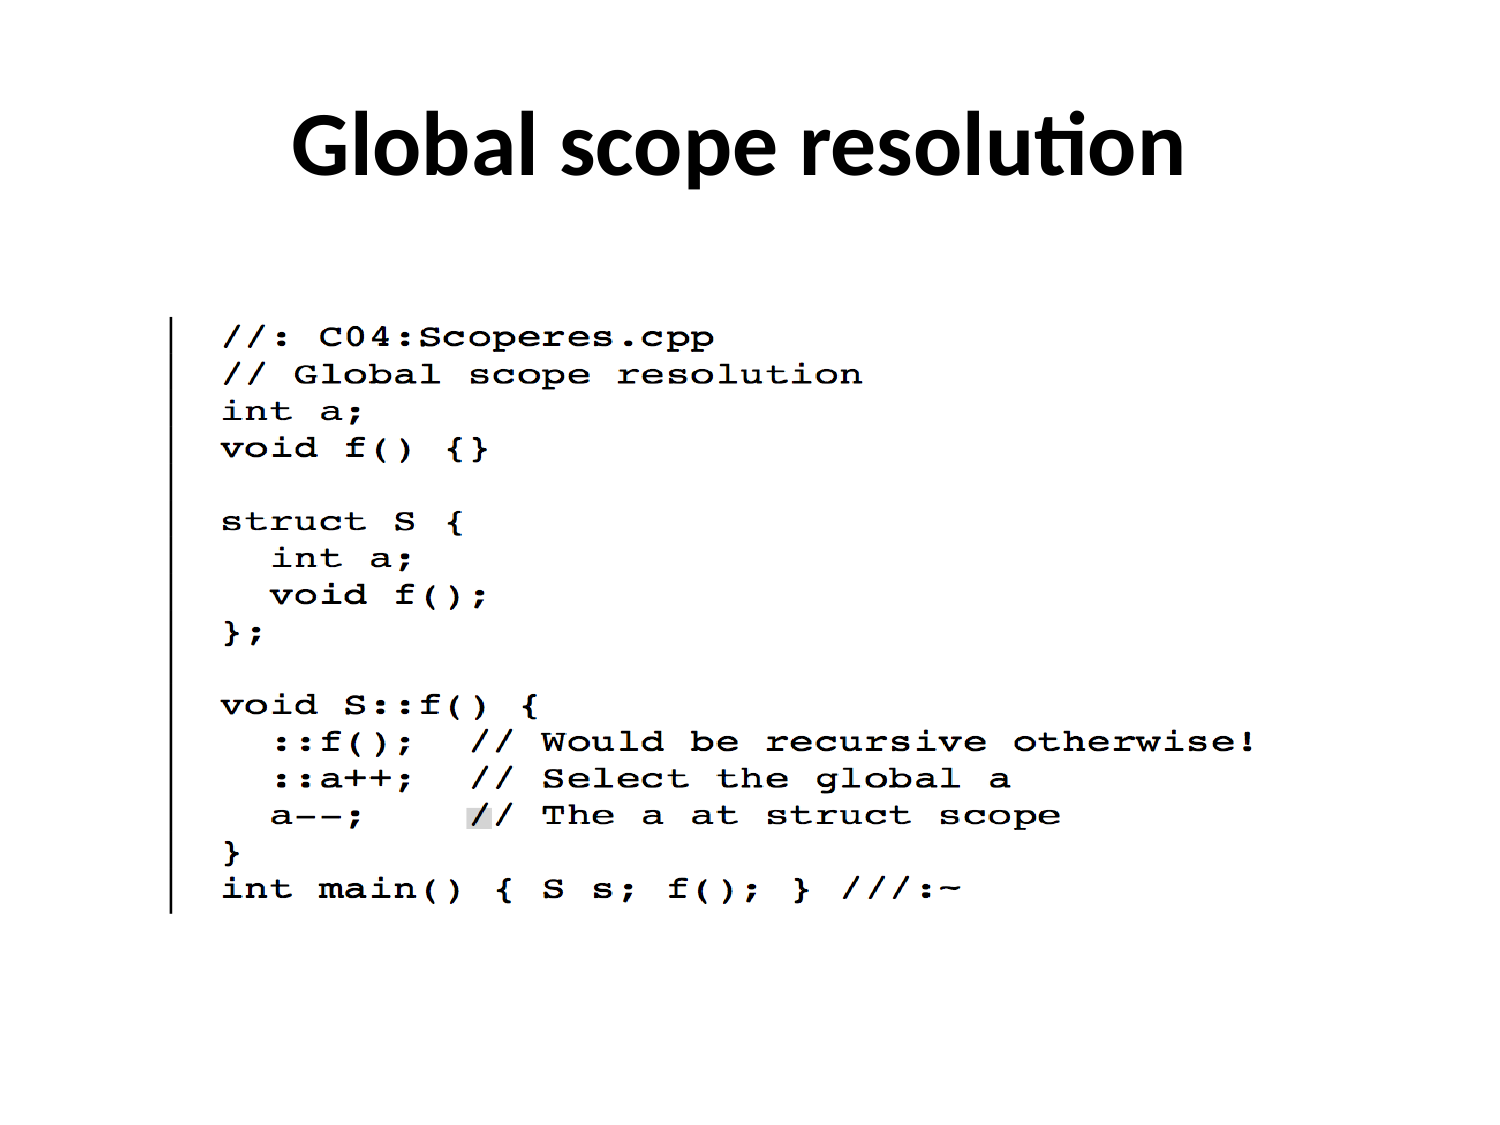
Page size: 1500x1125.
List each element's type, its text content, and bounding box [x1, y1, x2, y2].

title Global scope resolution [75, 45, 1425, 233]
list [159, 290, 1308, 922]
